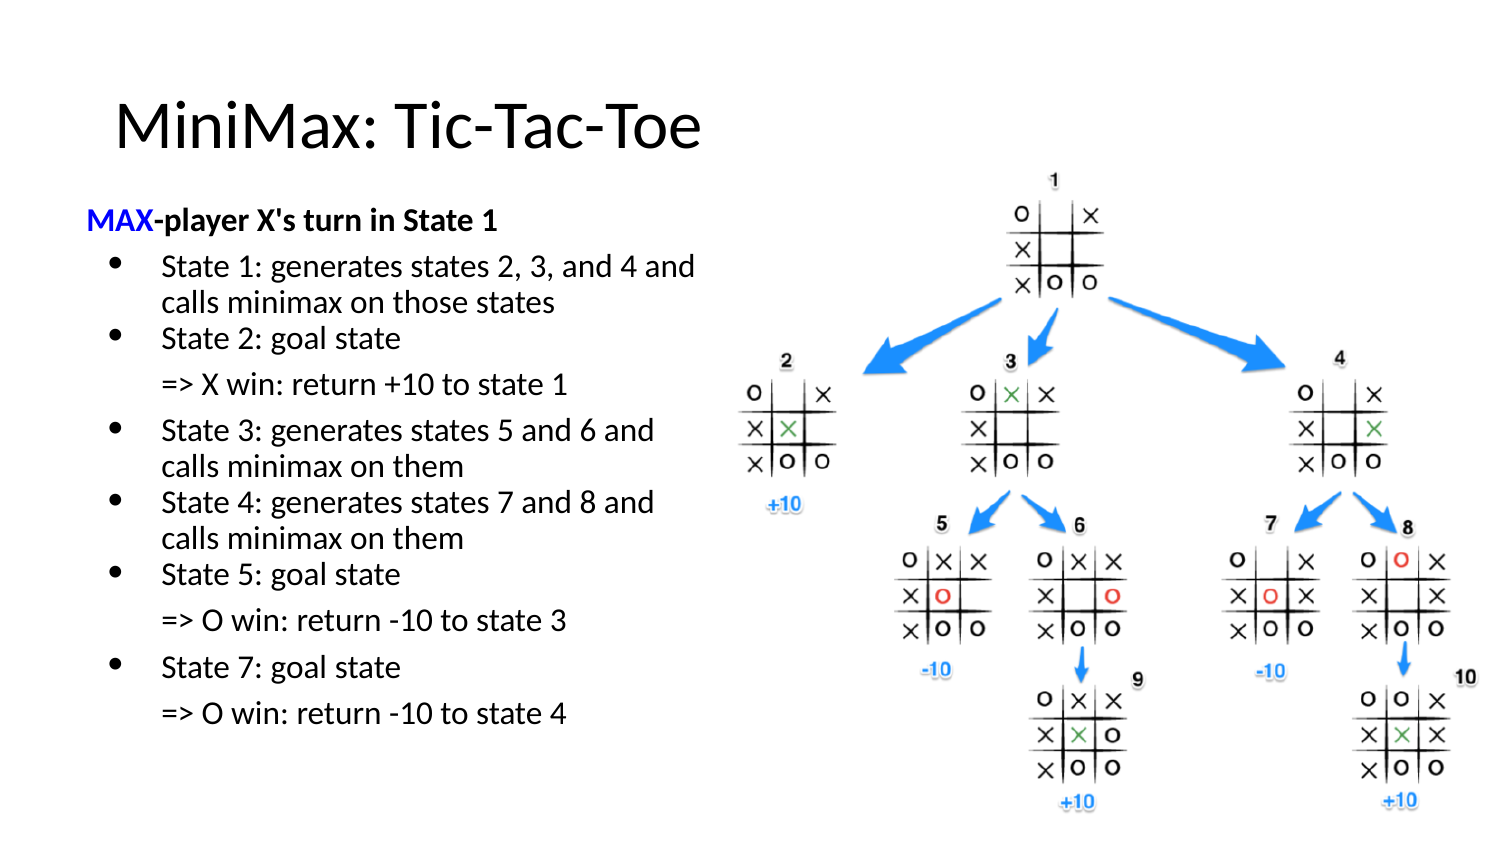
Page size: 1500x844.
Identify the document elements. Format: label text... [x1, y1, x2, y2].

list MAX-player X's turn in State 1 State 1: generates states 2, 3, and 4 and calls minimax on those states State 2: goal state => X win: return +10 to state 1 State 3: generates states 5 and 6 and calls minimax on them State 4: generates states 7 and 8 and calls minimax on them State 5: goal state => O win: return -10 to state 3 State 7: goal state => O win: return -10 to state 4 [75, 196, 689, 754]
title MiniMax: Tic-Tac-Toe [103, 44, 1397, 196]
picture [694, 147, 1500, 844]
